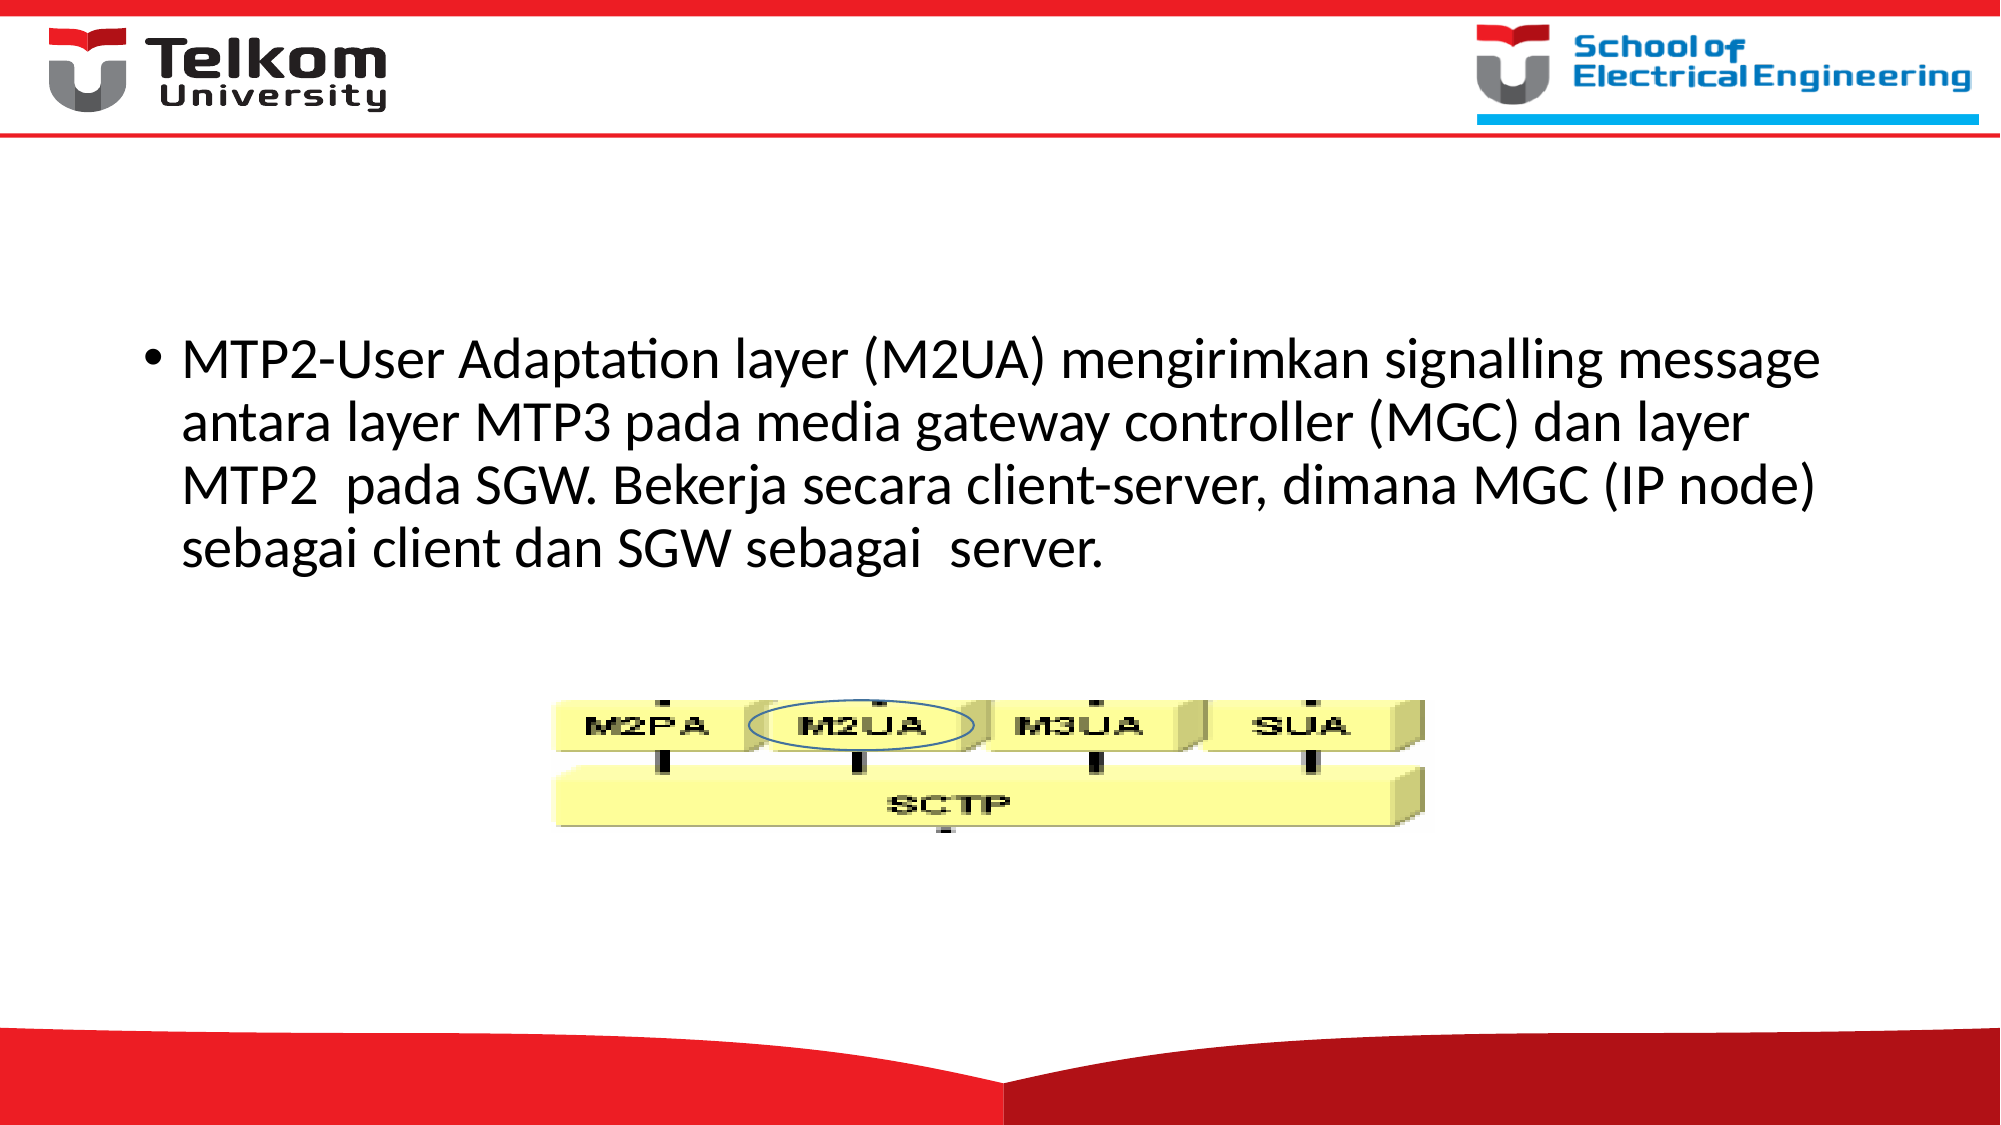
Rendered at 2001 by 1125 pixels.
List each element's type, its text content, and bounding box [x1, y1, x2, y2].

picture [1466, 24, 1979, 125]
picture [547, 700, 1435, 833]
list MTP2-User Adaptation layer (M2UA) mengirimkan signalling message antara layer MTP3 pada media gateway controller (MGC) dan layer MTP2 pada SGW. Bekerja secara client-server, dimana MGC (IP node) sebagai client dan SGW sebagai server. [128, 320, 1854, 1080]
